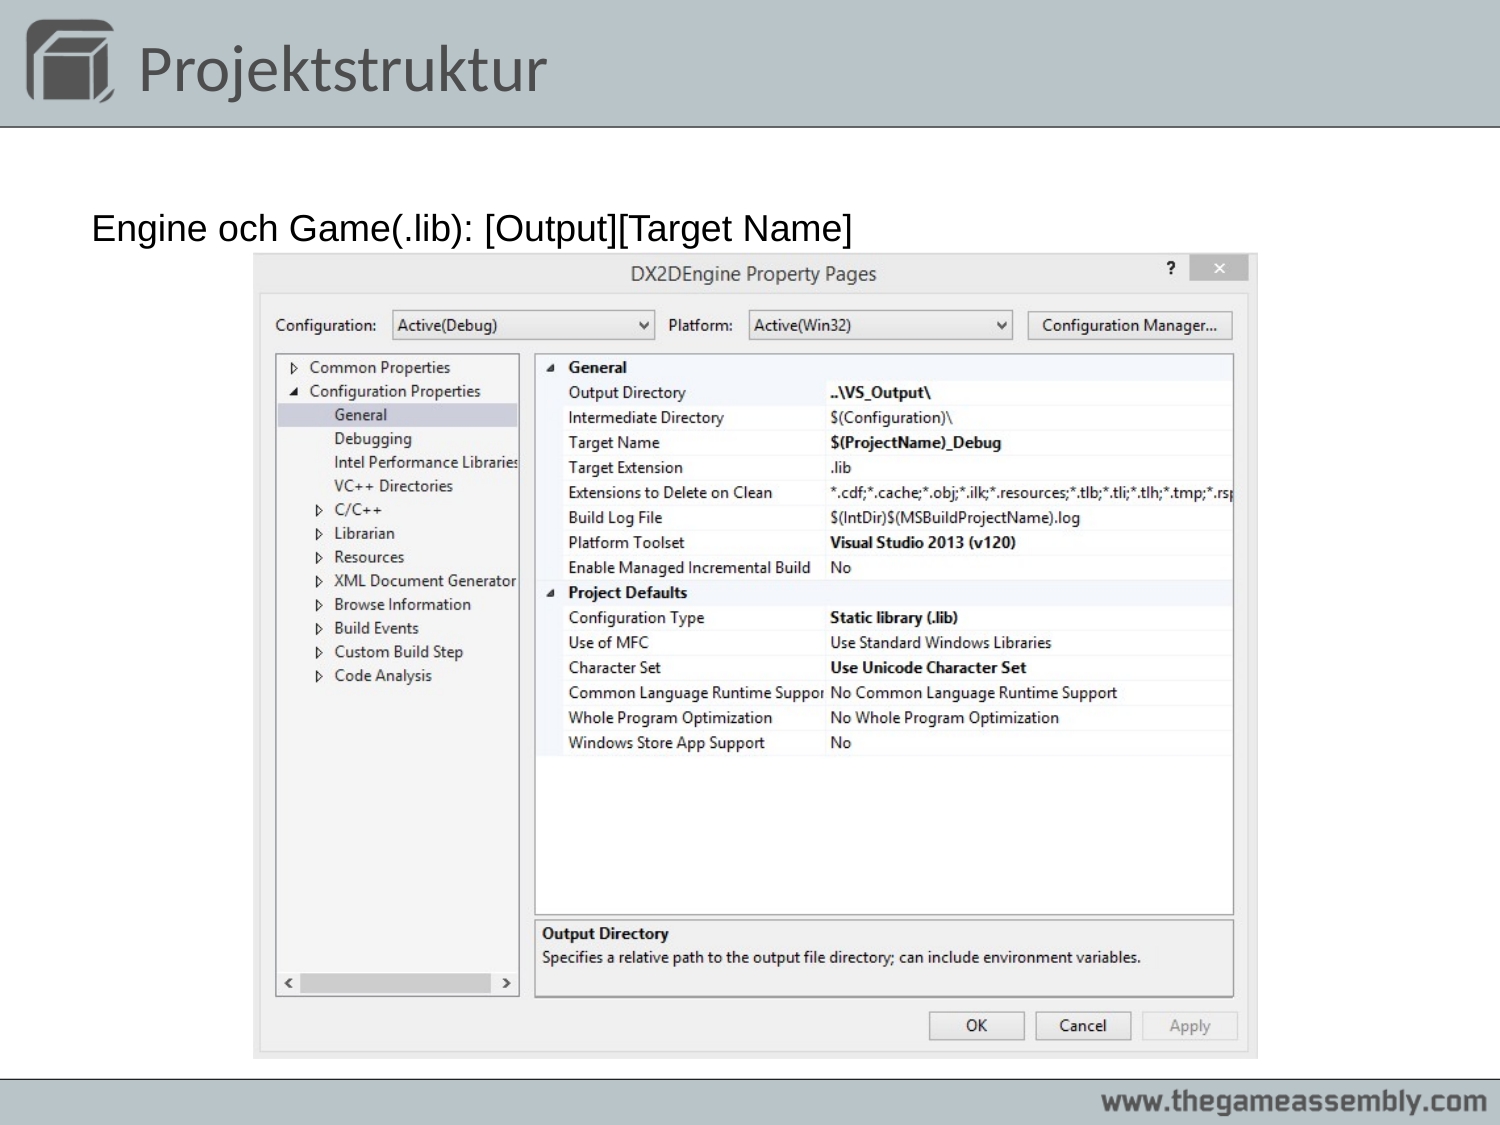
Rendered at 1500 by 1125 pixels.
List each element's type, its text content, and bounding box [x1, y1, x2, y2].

title Projektstruktur [123, 0, 1500, 130]
list [70, 152, 1421, 973]
picture [0, 0, 1500, 1125]
text_box Engine och Game(.lib): [Output][Target Name] [76, 196, 1365, 256]
